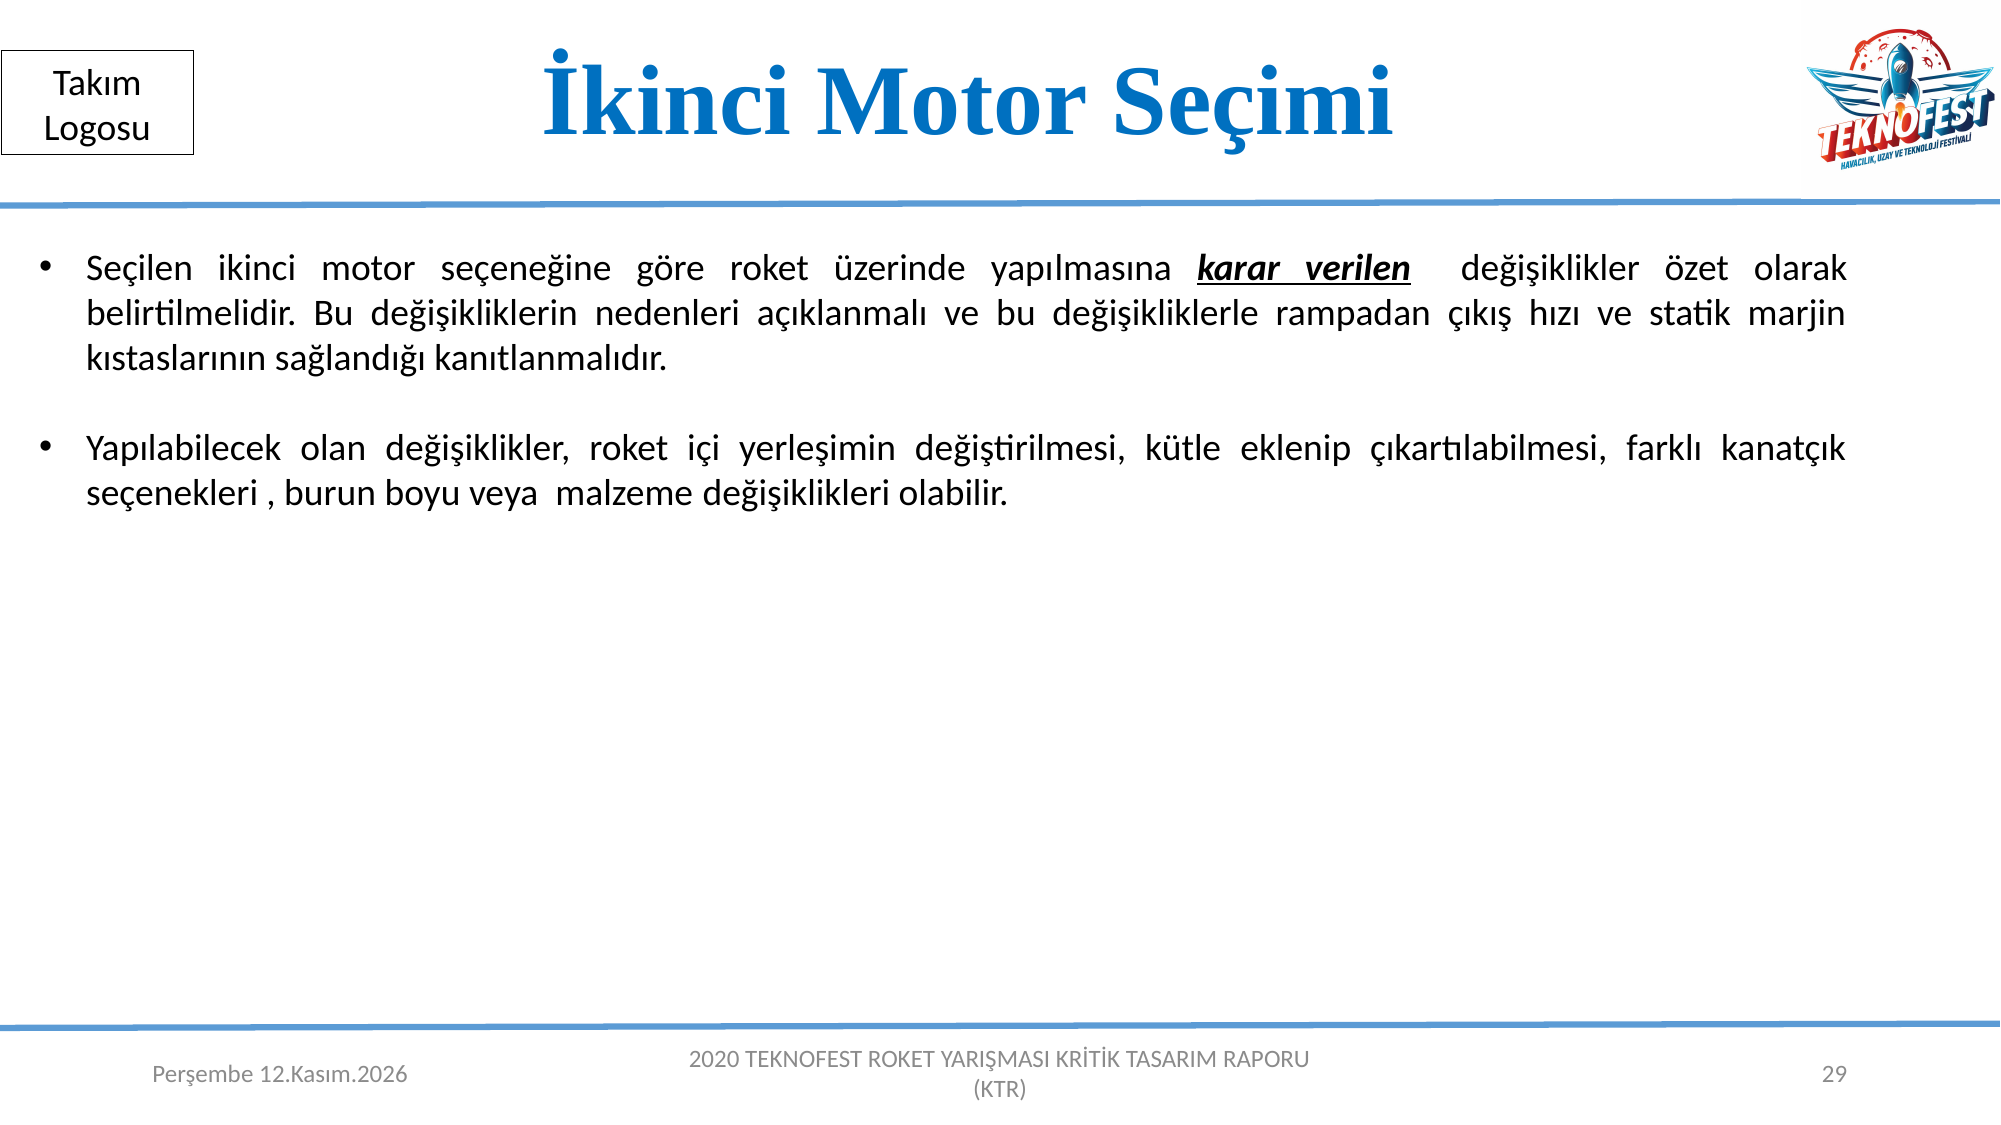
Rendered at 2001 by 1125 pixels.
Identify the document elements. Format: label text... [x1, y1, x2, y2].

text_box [0, 1023, 2000, 1028]
title İkinci Motor Seçimi [230, 40, 1731, 164]
slide_number 14 Nisan 2020 Salı [137, 1042, 588, 1103]
slide_number 29 [1412, 1042, 1863, 1103]
text_box Takım Logosu [1, 50, 194, 155]
footer 2020 TEKNOFEST ROKET YARIŞMASI KRİTİK TASARIM RAPORU (KTR) [662, 1042, 1338, 1103]
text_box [0, 201, 2000, 206]
picture [1801, 0, 2000, 199]
text_box Seçilen ikinci motor seçeneğine göre roket üzerinde yapılmasına karar verilen değişiklikler özet olarak belirtilmelidir. Bu değişikliklerin nedenleri açıklanmalı ve bu değişikliklerle rampadan çıkış hızı ve statik marjin kıstaslarının sağlandığı kanıtlanmalıdır. Yapılabilecek olan değişiklikler, roket içi yerleşimin değiştirilmesi, kütle eklenip çıkartılabilmesi, farklı kanatçık seçenekleri , burun boyu veya malzeme değişiklikleri olabilir. [24, 235, 1863, 521]
